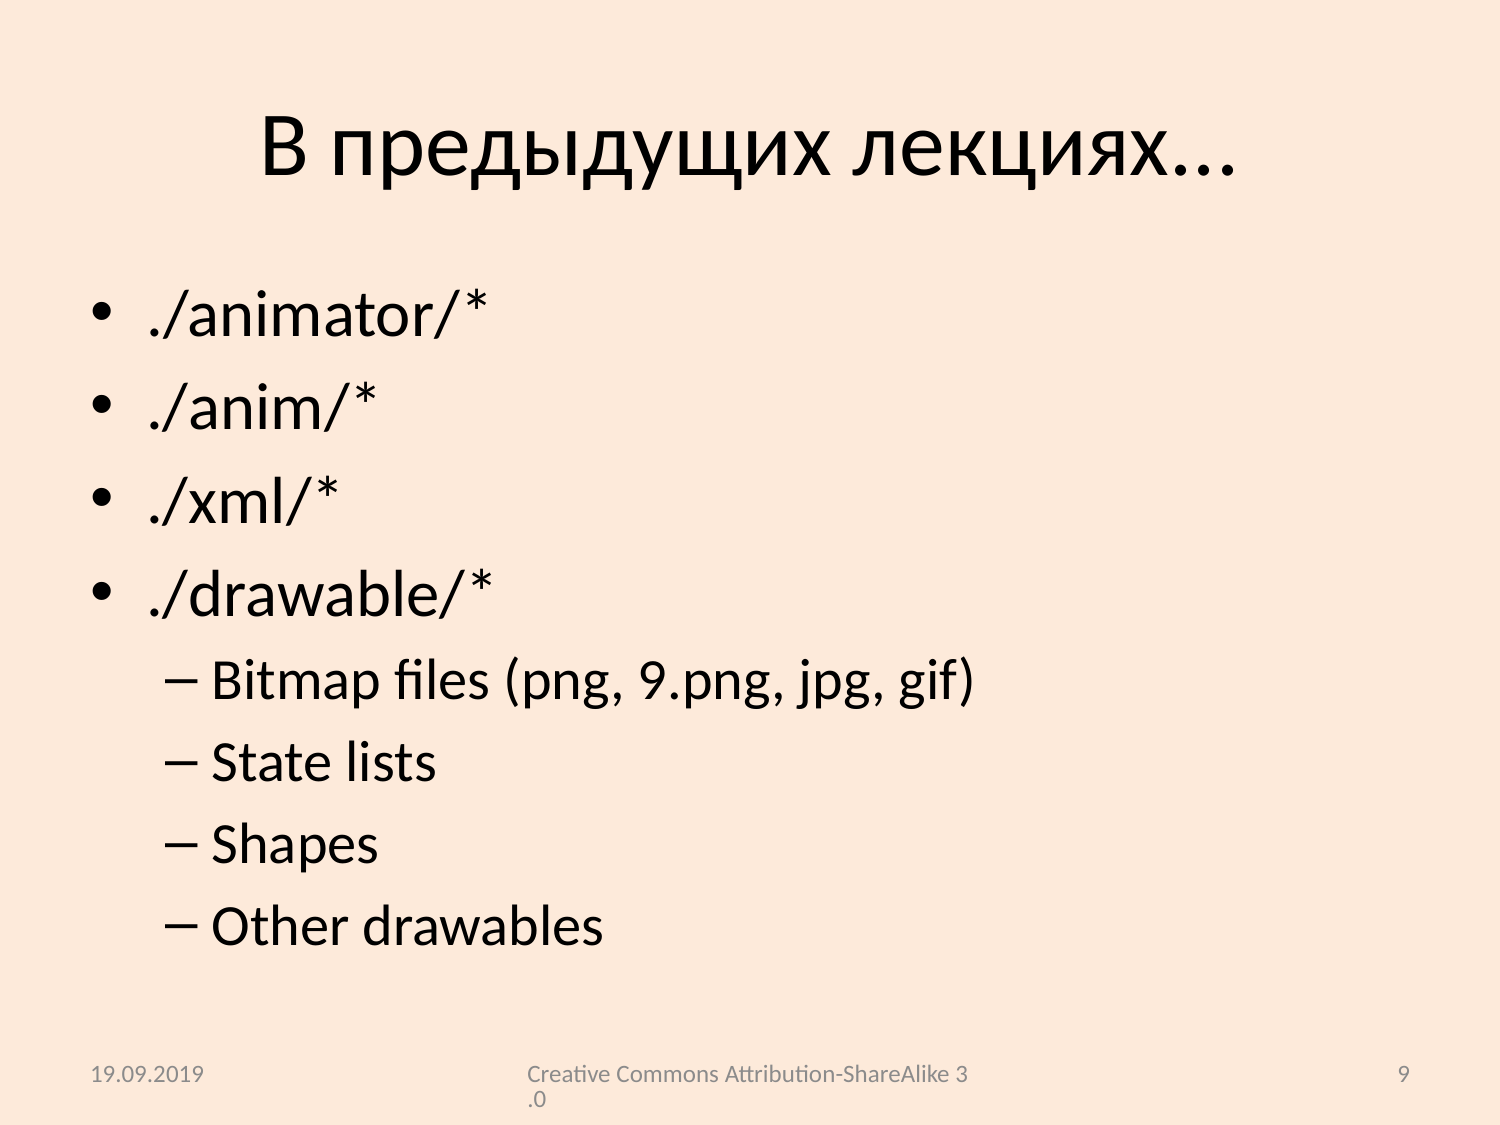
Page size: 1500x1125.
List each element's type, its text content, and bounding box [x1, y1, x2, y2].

slide_number 9 [1074, 1042, 1425, 1103]
list ./animator/* ./anim/* ./xml/* ./drawable/* Bitmap files (png, 9.png, jpg, gif) State lists Shapes Other drawables [74, 262, 1426, 1006]
title В предыдущих лекциях... [74, 44, 1426, 233]
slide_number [75, 1042, 425, 1103]
footer Creative Commons Attribution-ShareAlike 3.0 [512, 1042, 988, 1103]
